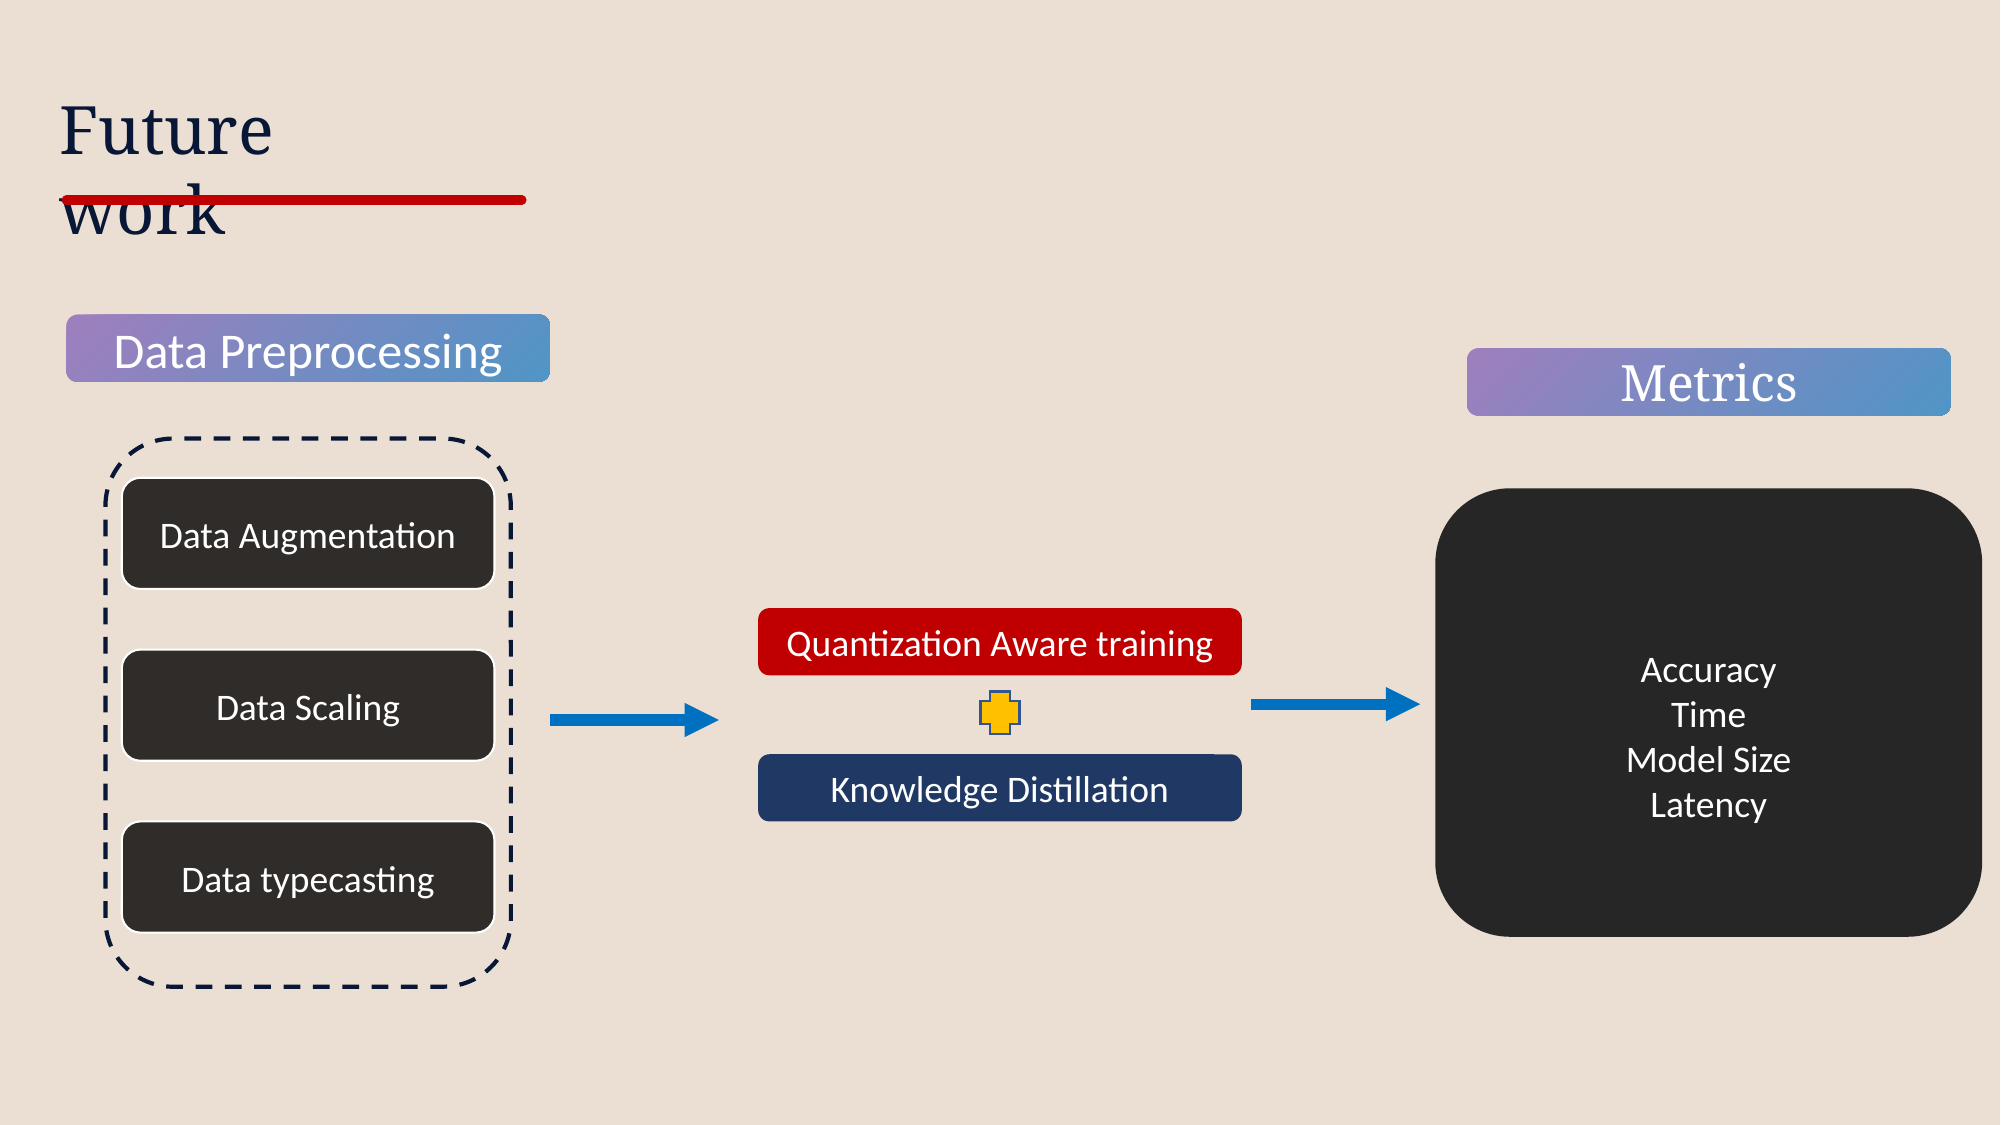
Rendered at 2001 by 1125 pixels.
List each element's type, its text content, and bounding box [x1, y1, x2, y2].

text_box Accuracy Time Model Size Latency [1434, 487, 1984, 938]
text_box [979, 690, 1021, 735]
text_box Quantization Aware training [757, 607, 1243, 677]
text_box Data Scaling [120, 648, 496, 762]
text_box Knowledge Distillation [757, 753, 1243, 823]
text_box Data Augmentation [120, 476, 496, 590]
text_box Future work [44, 80, 443, 256]
text_box Data Preprocessing [65, 313, 552, 383]
text_box Metrics [1465, 347, 1952, 417]
text_box Data typecasting [120, 820, 496, 934]
text_box [104, 437, 512, 988]
